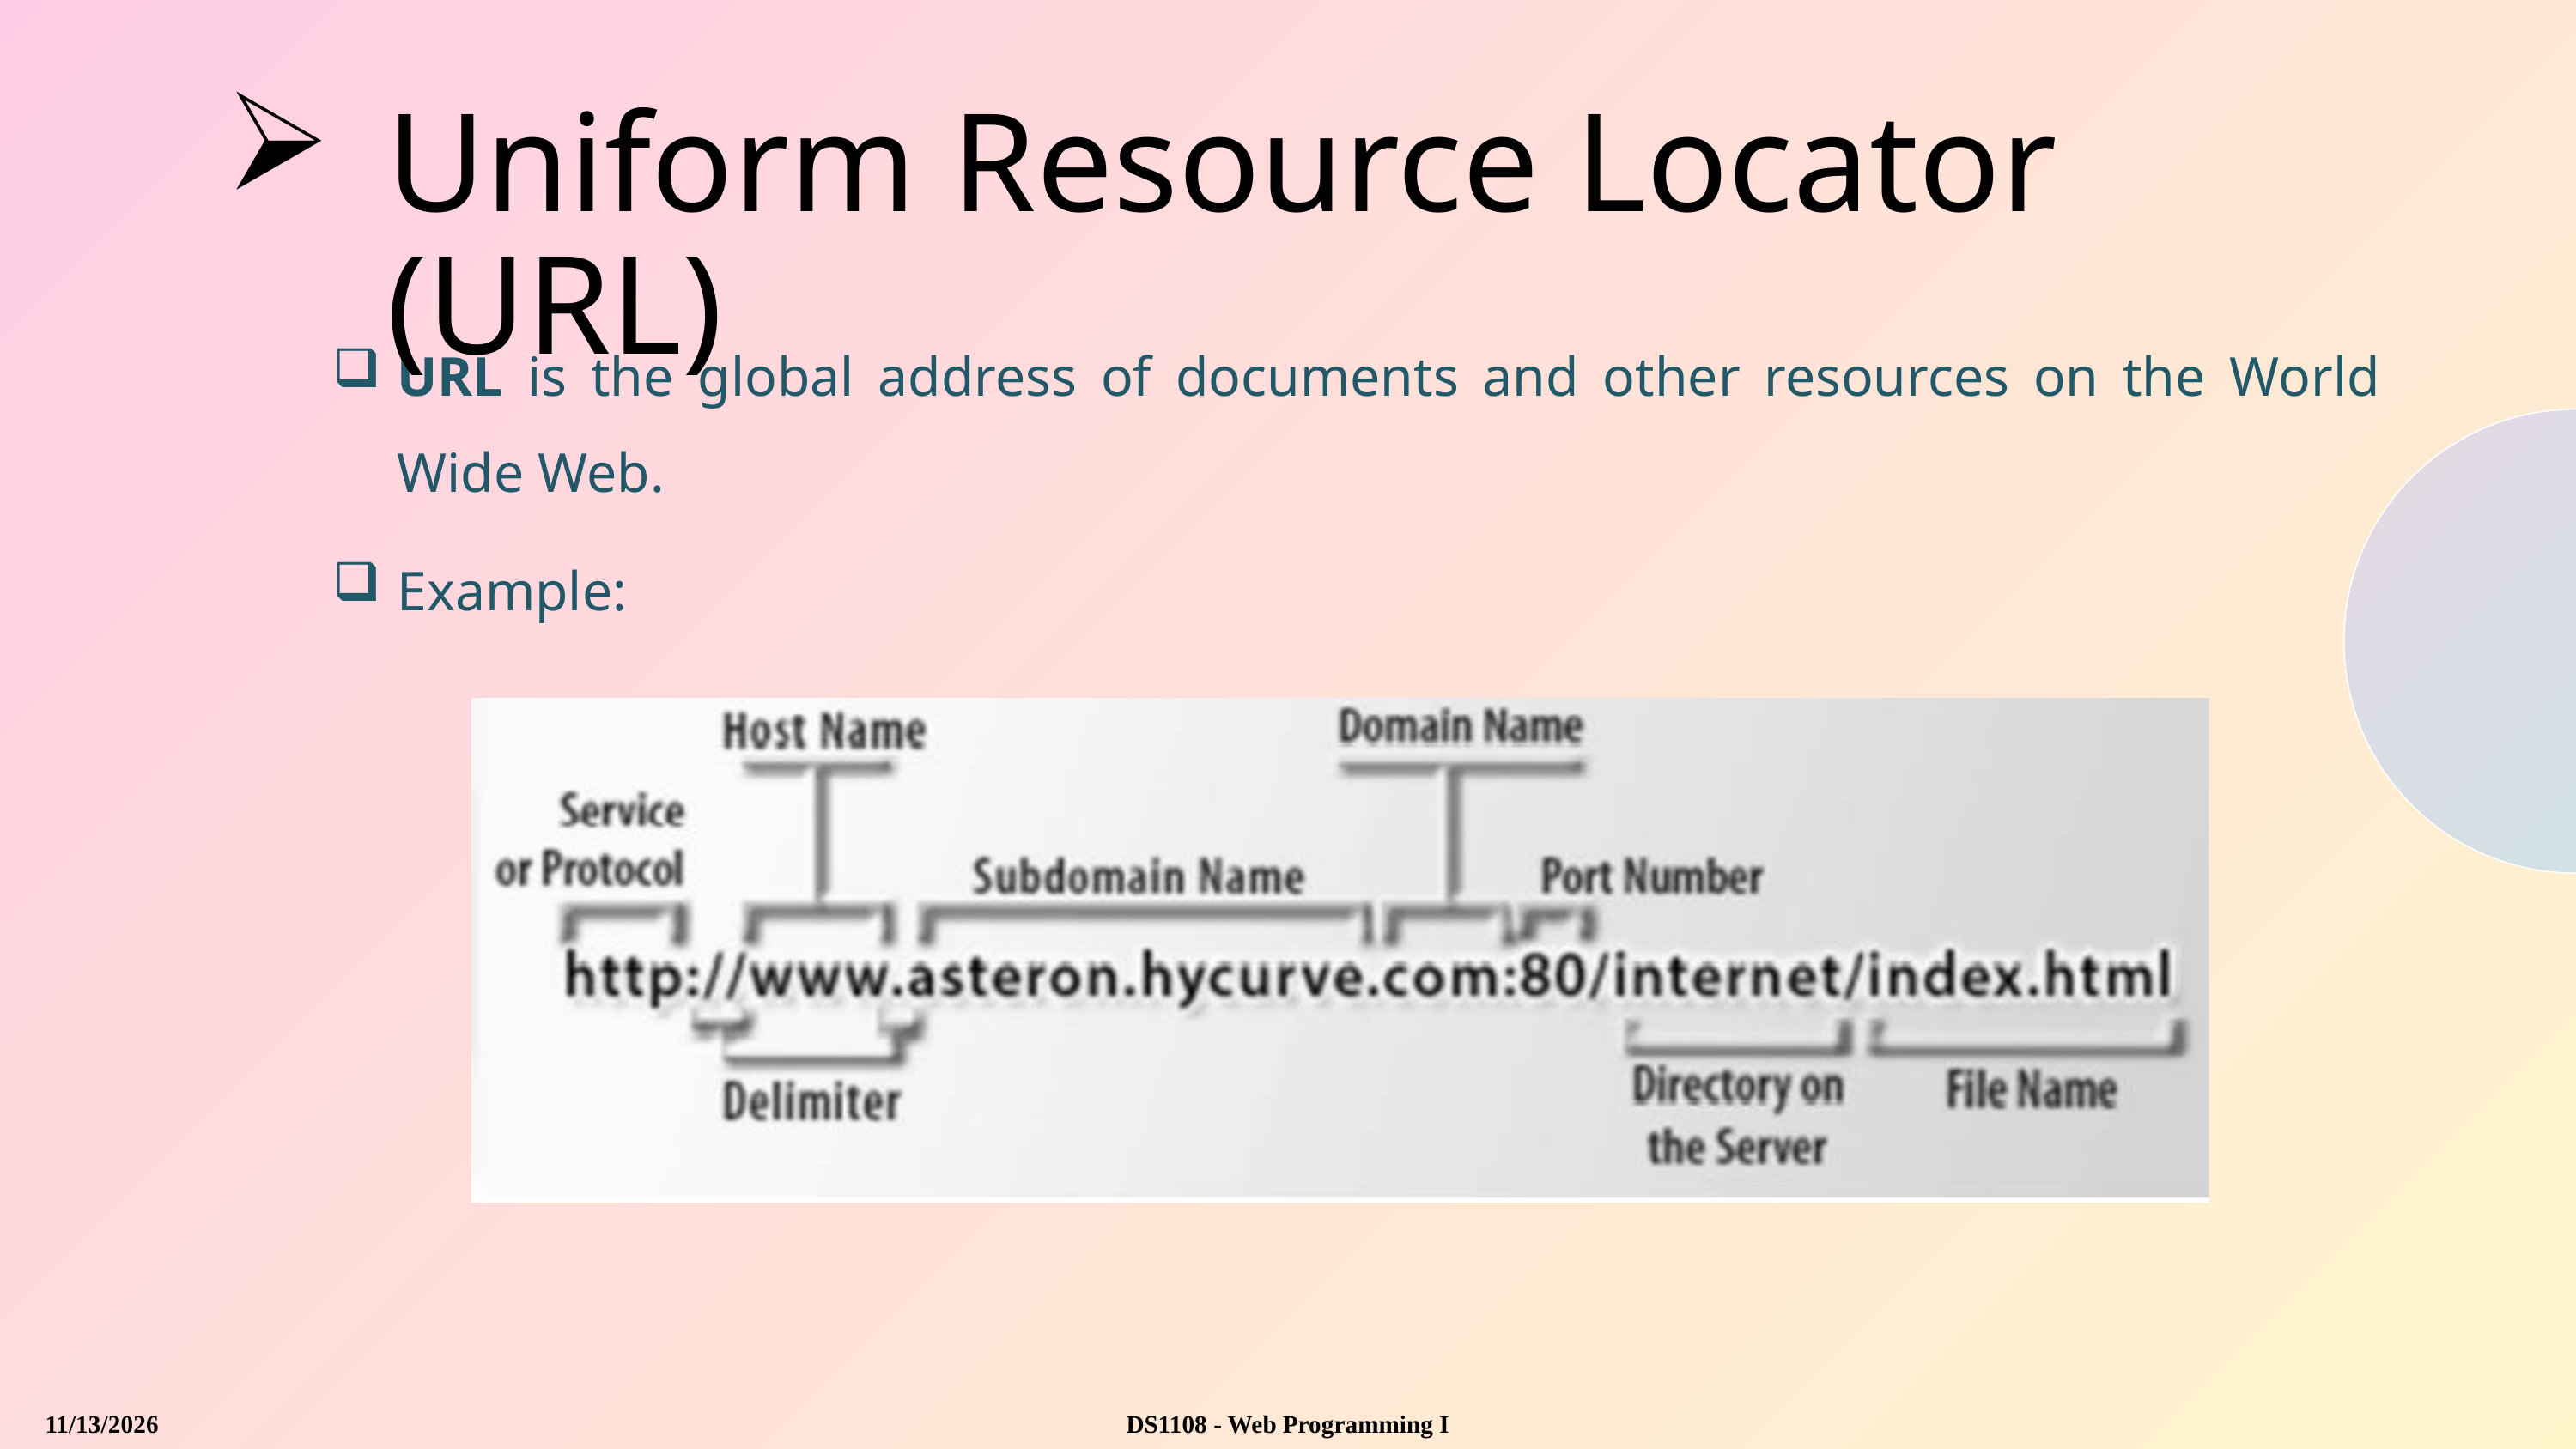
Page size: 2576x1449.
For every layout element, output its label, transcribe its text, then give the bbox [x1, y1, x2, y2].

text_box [2343, 409, 2576, 874]
footer DS1108 - Web Programming I [1084, 1397, 1492, 1449]
text_box URL is the global address of documents and other resources on the World Wide Web. Example: [332, 310, 2383, 621]
text_box Uniform Resource Locator (URL) [225, 96, 2297, 382]
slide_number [32, 1397, 333, 1449]
picture [471, 697, 2209, 1203]
